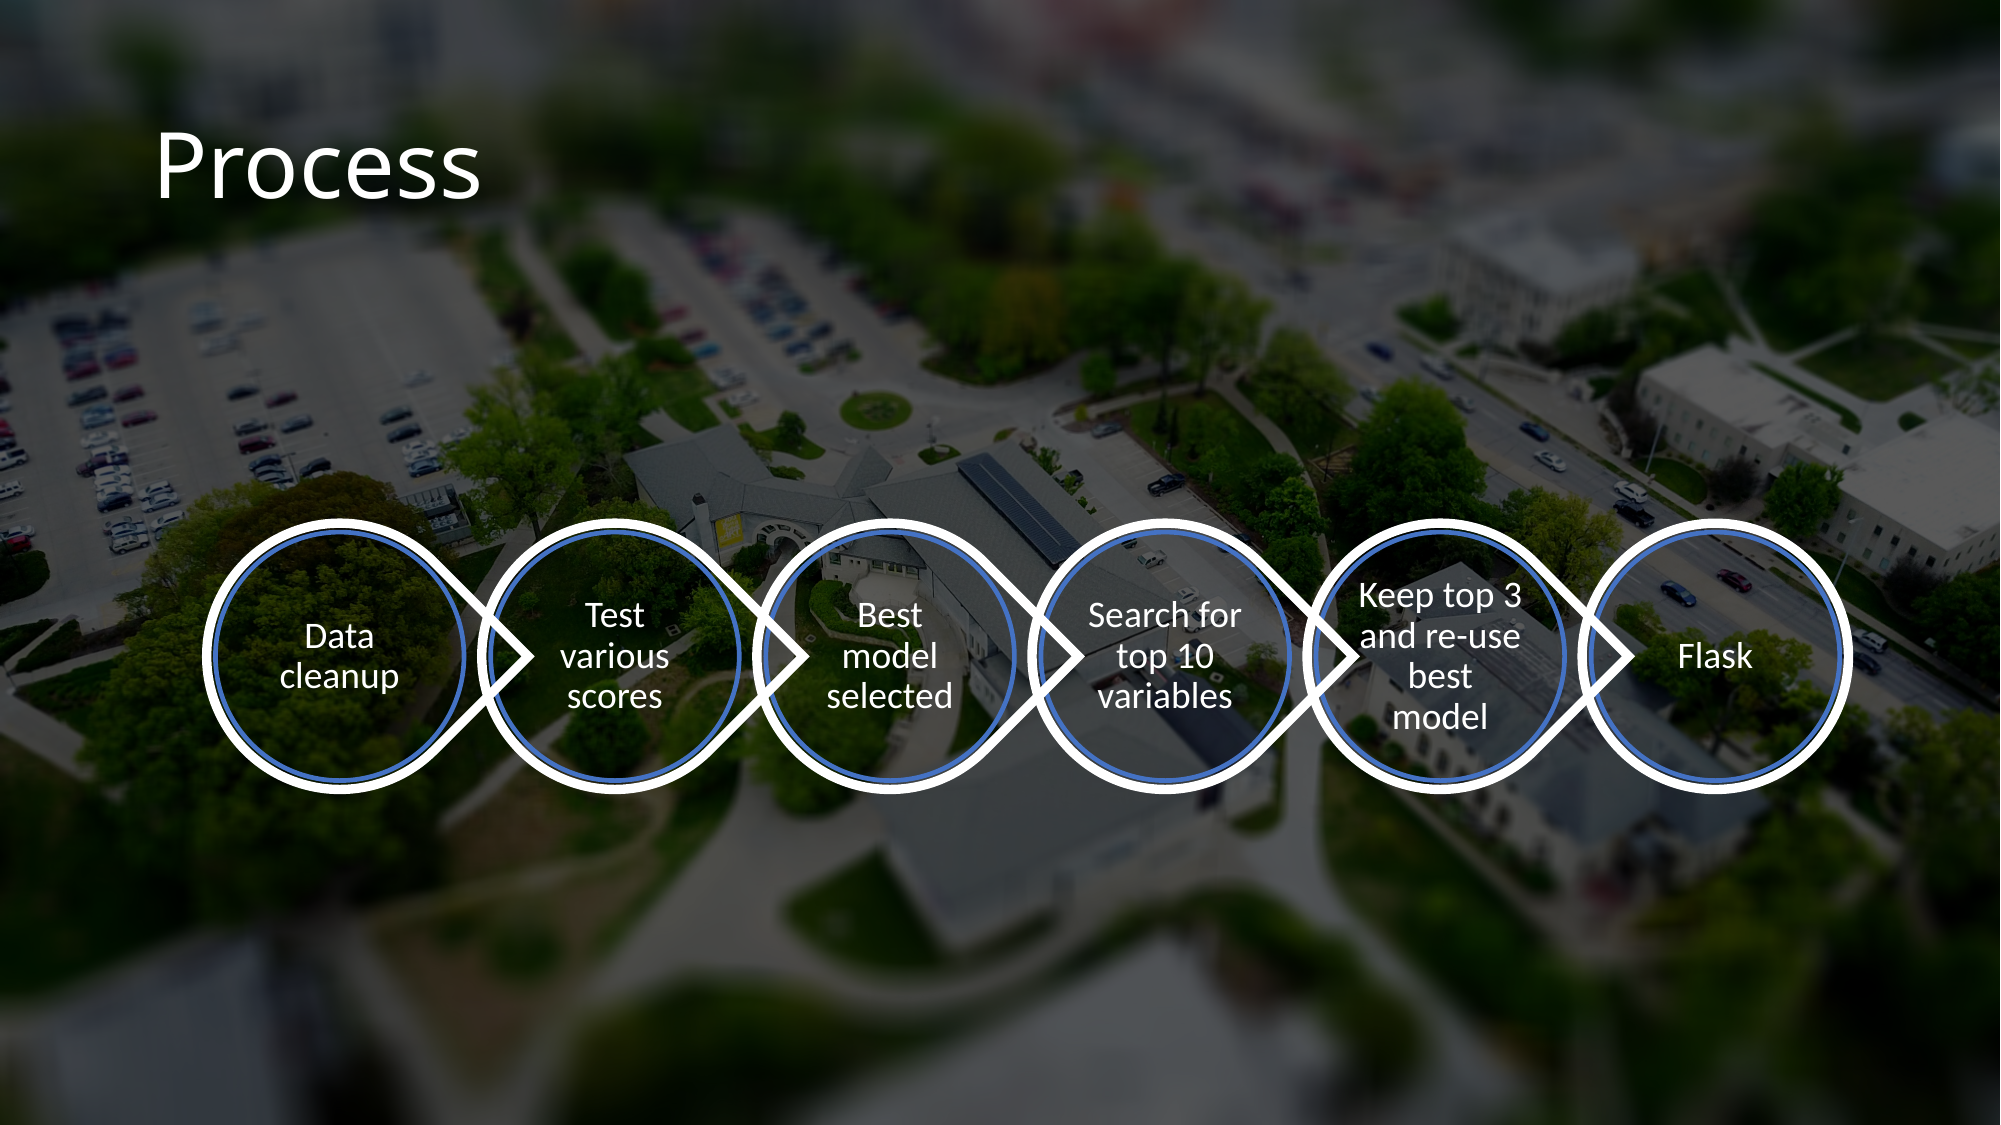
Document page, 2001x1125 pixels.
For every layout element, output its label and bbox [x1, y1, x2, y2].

picture [0, 0, 2000, 1125]
list [137, 299, 1863, 1014]
